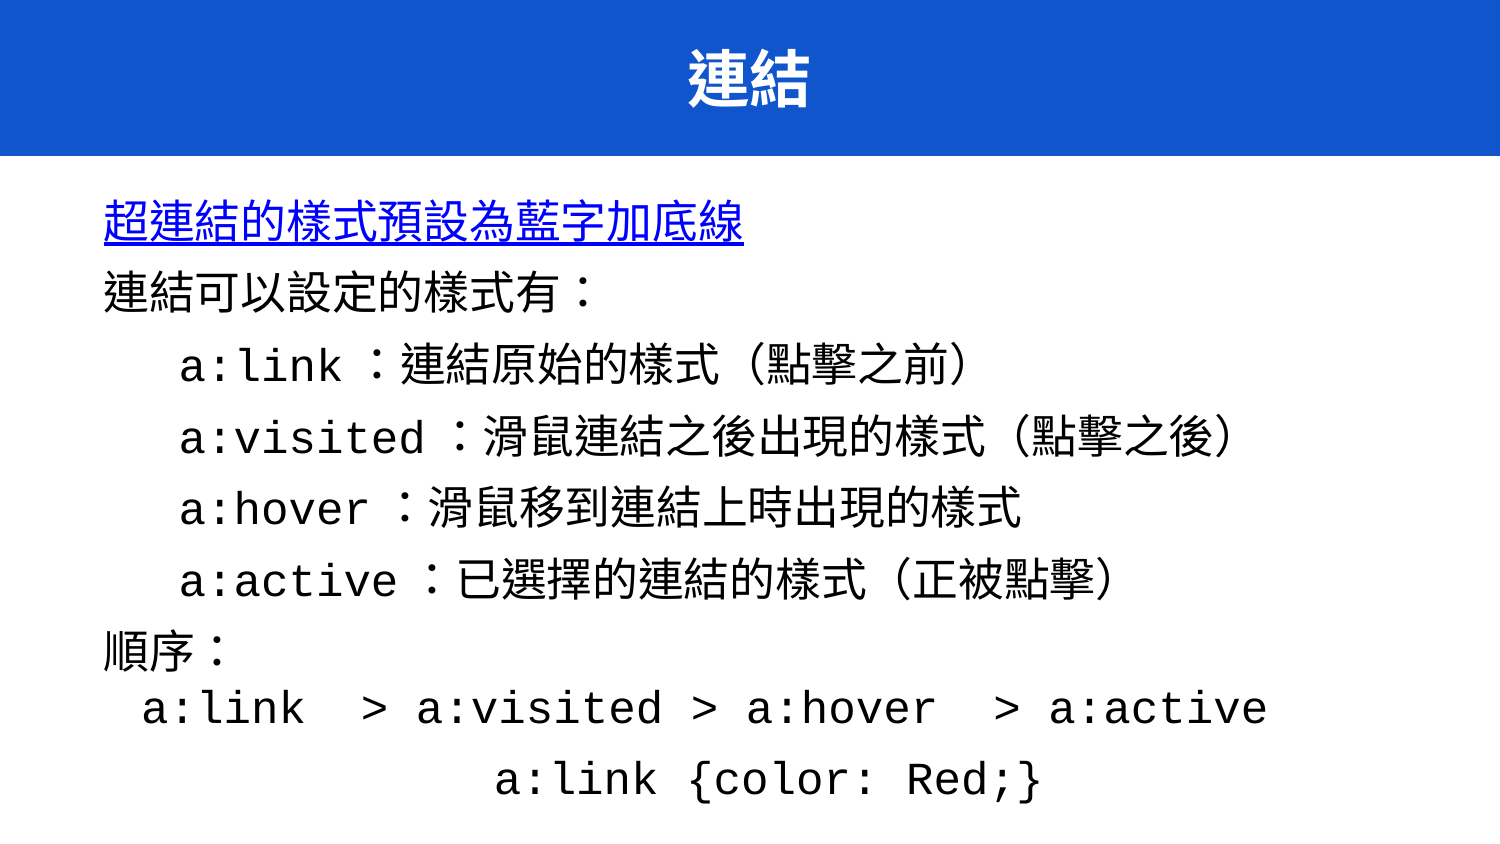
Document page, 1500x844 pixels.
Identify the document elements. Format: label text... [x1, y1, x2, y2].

title 連結 [0, 0, 1500, 156]
list 超連結的樣式預設為藍字加底線 連結可以設定的樣式有： a:link：連結原始的樣式（點擊之前） a:visited：滑鼠連結之後出現的樣式（點擊之後） a:hover：滑鼠移到連結上時出現的樣式 a:active：已選擇的連結的樣式（正被點擊） 順序： a:link > a:visited > a:hover > a:active a:link {color: Red;} [51, 177, 1449, 821]
